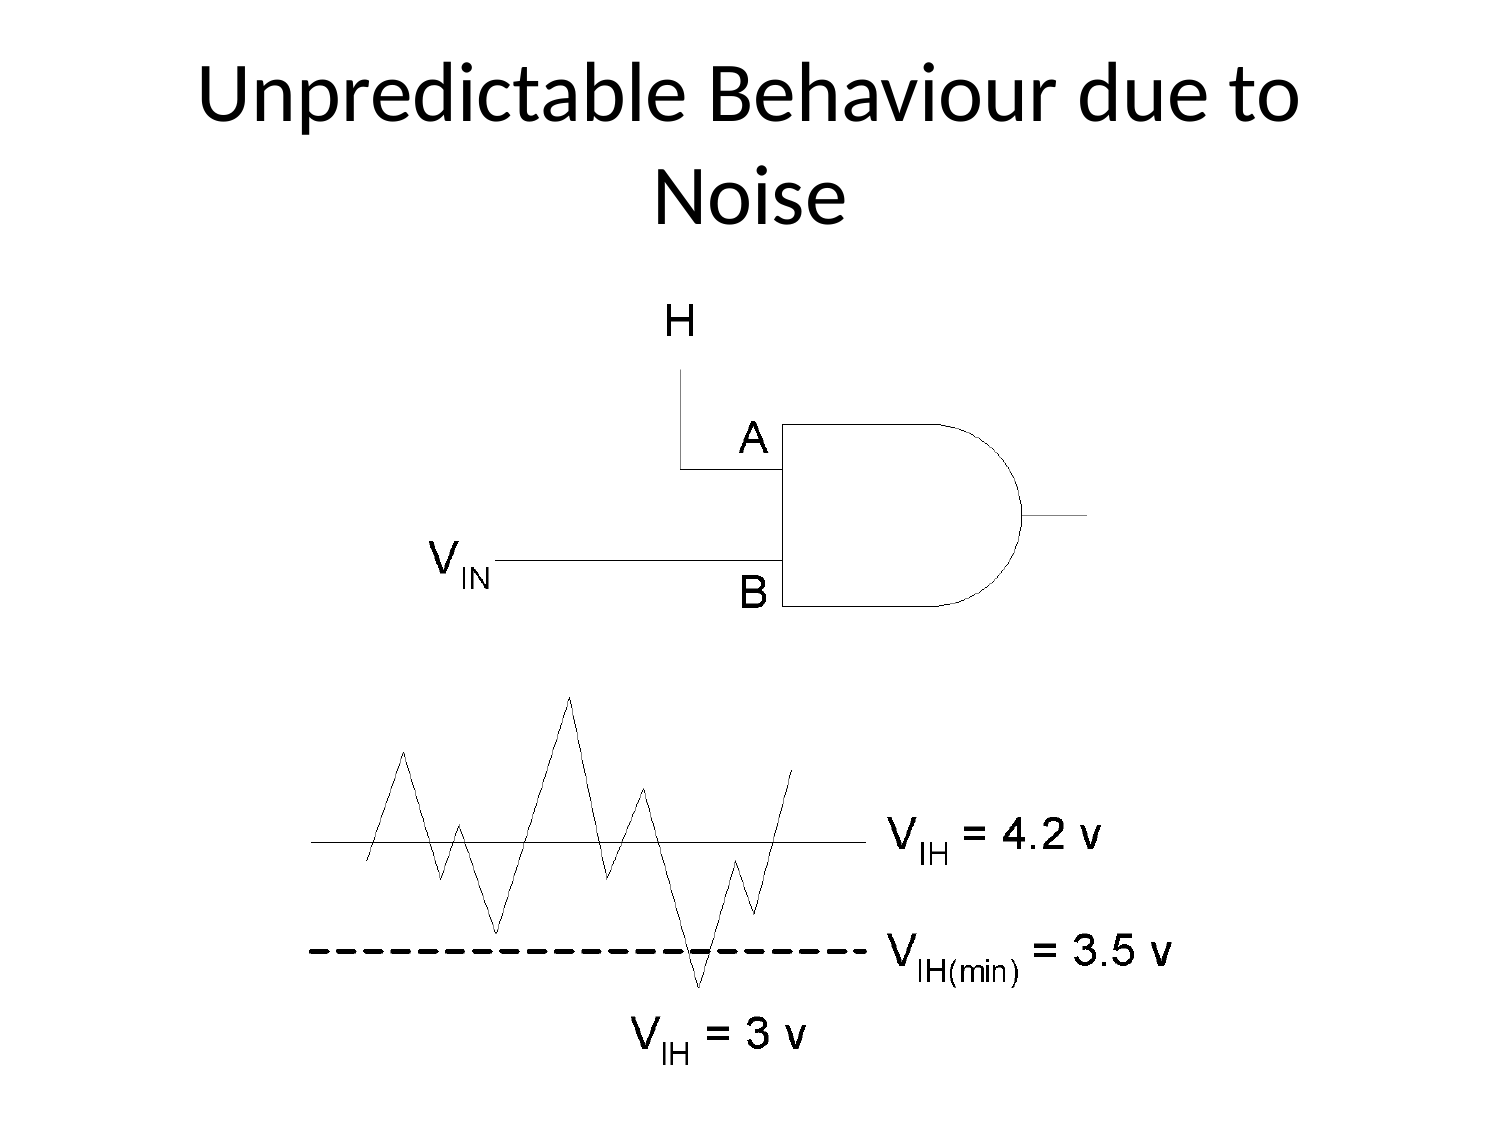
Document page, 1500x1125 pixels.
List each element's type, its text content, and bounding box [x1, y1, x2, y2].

picture [307, 287, 1181, 1076]
title Unpredictable Behaviour due to Noise [75, 45, 1425, 233]
